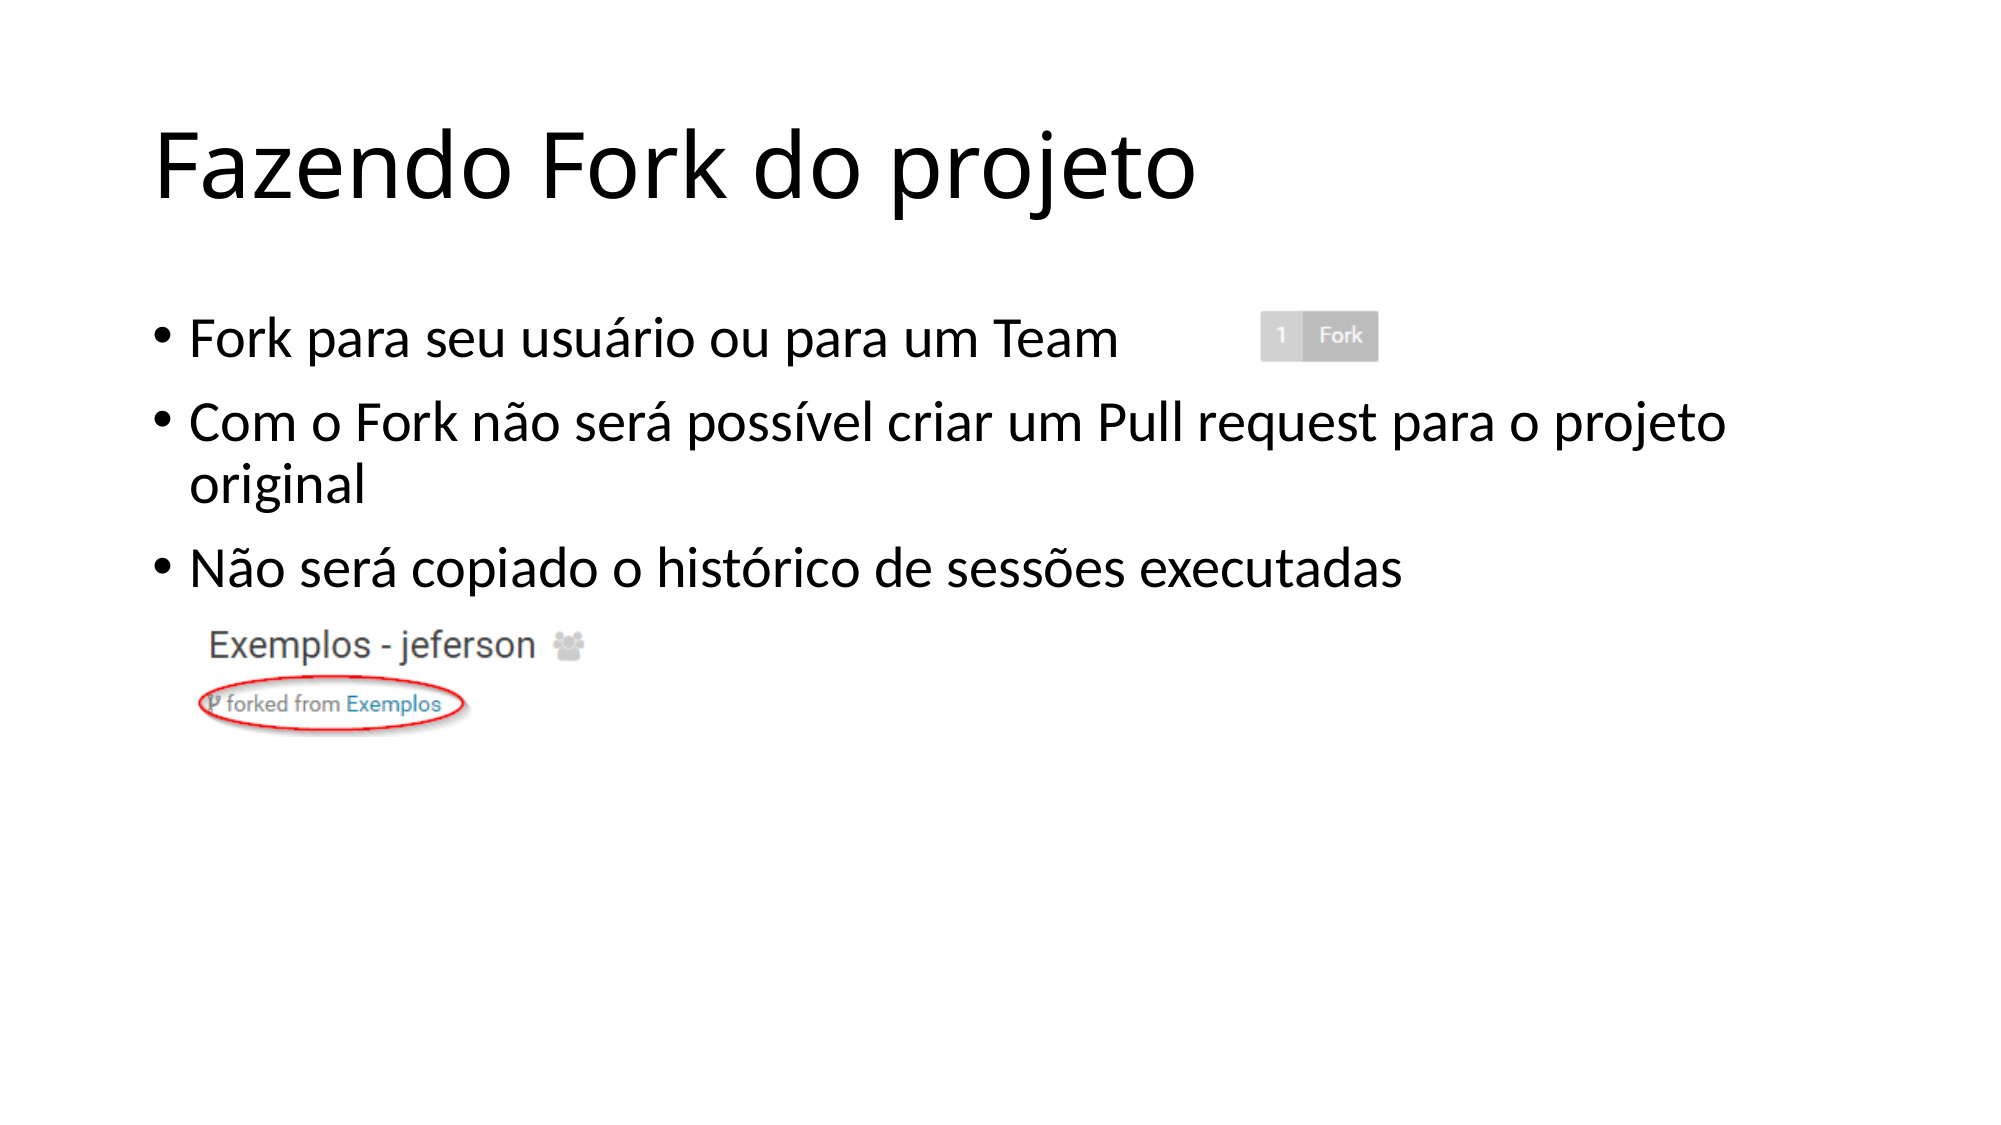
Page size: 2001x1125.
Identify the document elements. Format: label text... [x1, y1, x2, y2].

list Fork para seu usuário ou para um Team Com o Fork não será possível criar um Pull request para o projeto original Não será copiado o histórico de sessões executadas [137, 299, 1863, 1014]
picture [1231, 297, 1407, 378]
picture [188, 614, 647, 737]
title Fazendo Fork do projeto [137, 59, 1863, 278]
